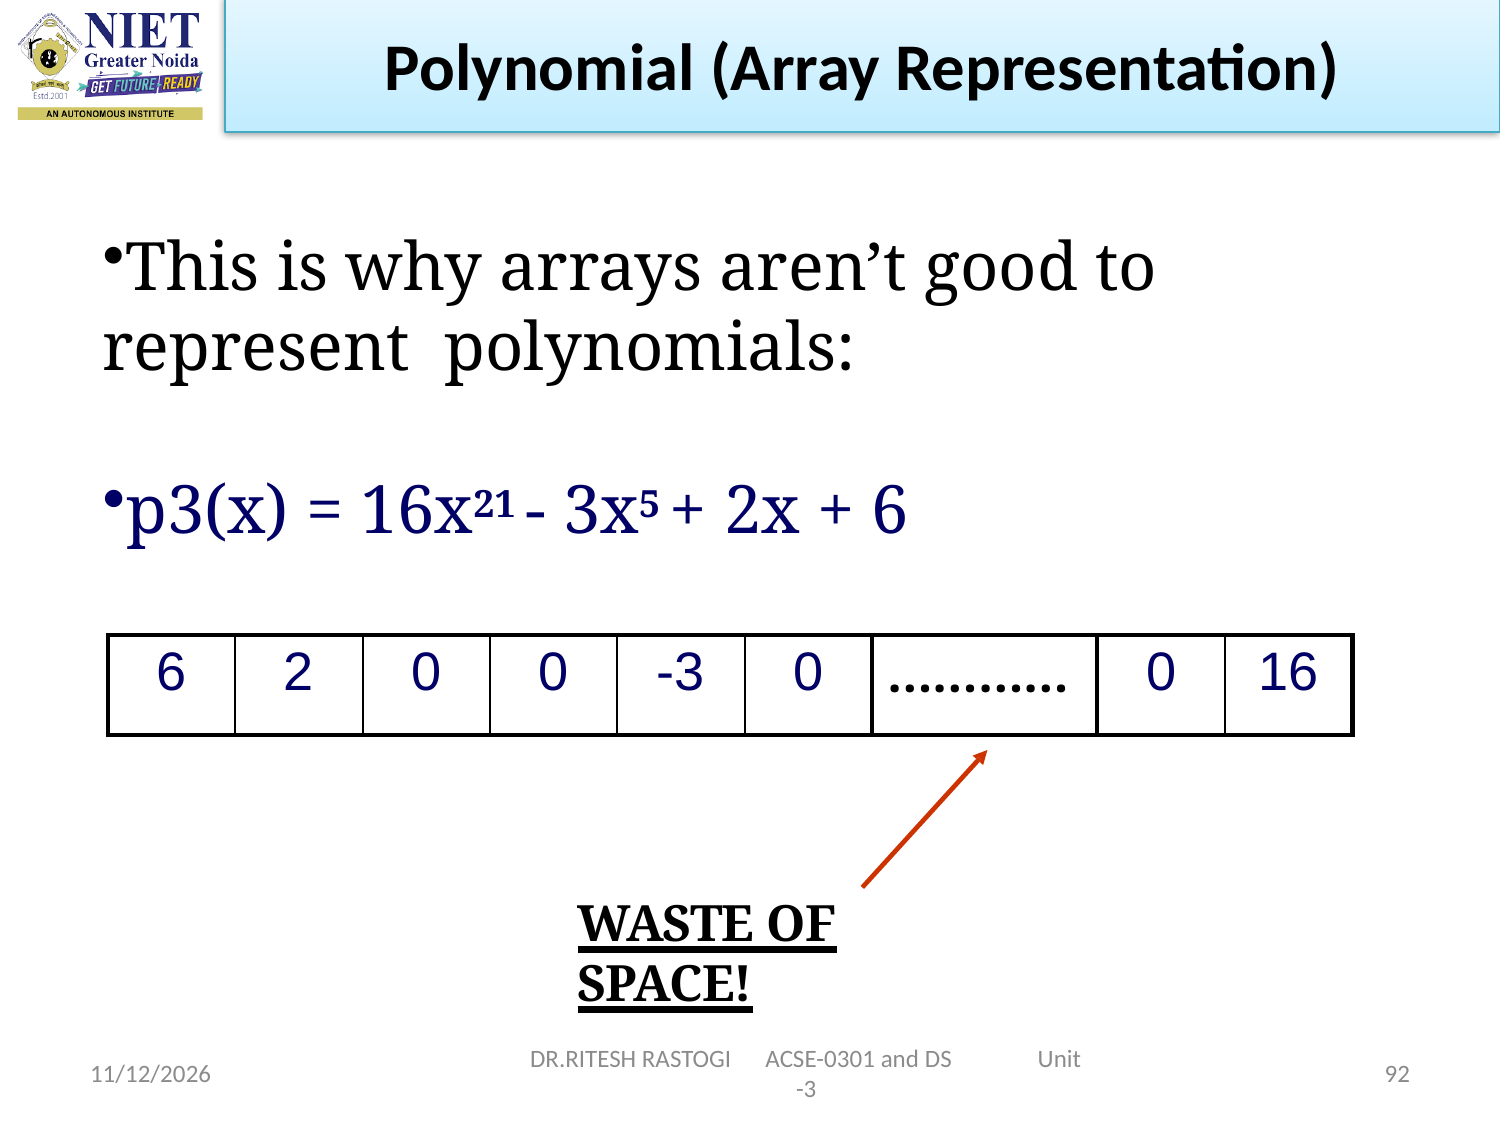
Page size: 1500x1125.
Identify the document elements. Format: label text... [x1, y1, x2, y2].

table_header -3 [618, 637, 744, 733]
footer DR.RITESH RASTOGI ACSE-0301 and DS Unit -3 [512, 1042, 1074, 1103]
table_header ………… [874, 637, 1095, 733]
table_header 6 [110, 637, 234, 733]
text_box WASTE OF SPACE! [575, 889, 1004, 1012]
table_header 0 [1099, 637, 1224, 733]
text_box Polynomial (Array Representation) [224, 0, 1500, 133]
table_header 0 [491, 637, 616, 733]
text_box [860, 750, 988, 889]
table_header 2 [236, 637, 362, 733]
text_box This is why arrays aren’t good to represent polynomials: p3(x) = 16x21 - 3x5 + 2x + 6 [94, 221, 1320, 547]
table_header 0 [364, 637, 489, 733]
slide_number 92 [1074, 1042, 1425, 1103]
picture [17, 13, 204, 120]
table_header 0 [746, 637, 870, 733]
table_header 16 [1226, 637, 1350, 733]
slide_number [75, 1042, 425, 1103]
